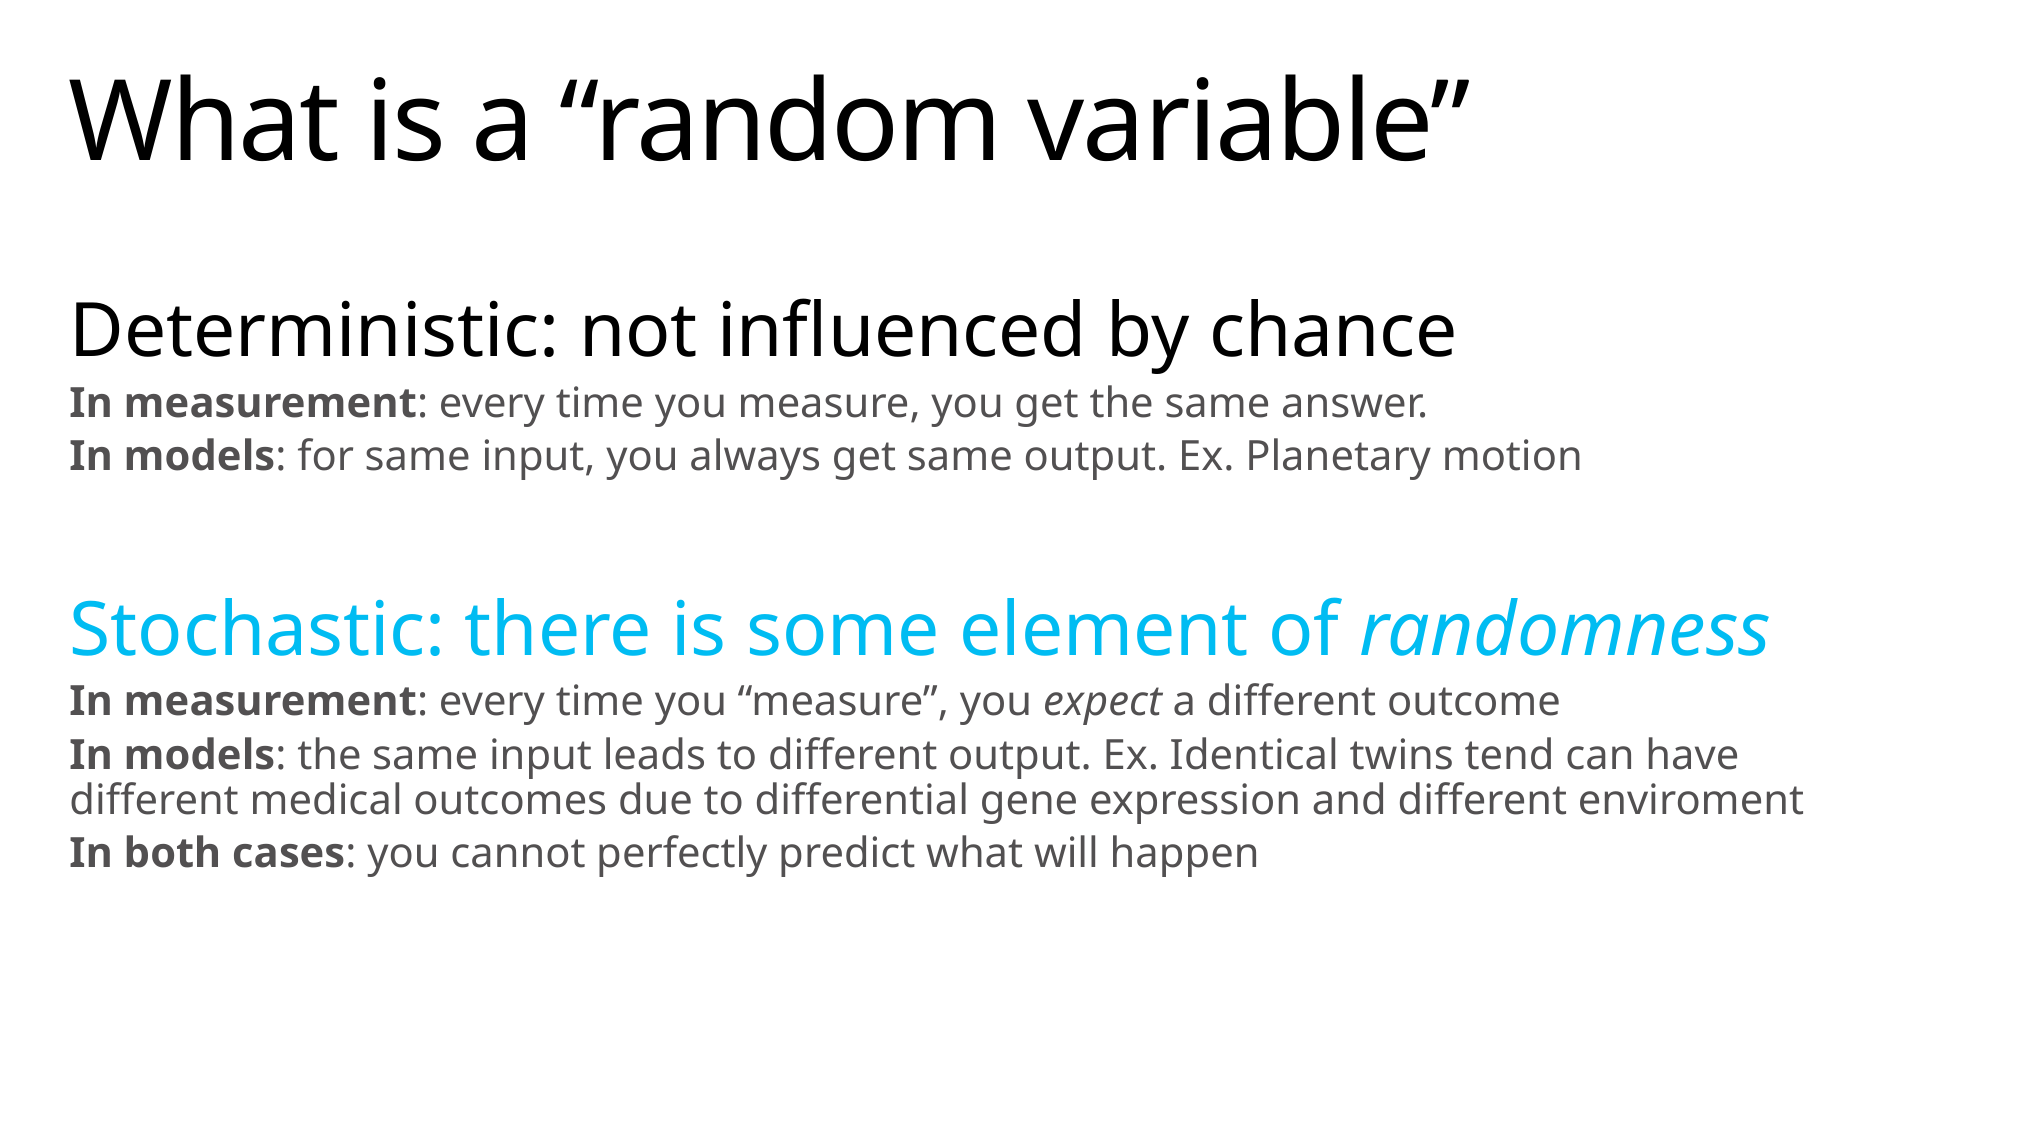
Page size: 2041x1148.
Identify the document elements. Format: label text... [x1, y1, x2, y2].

list Deterministic: not influenced by chance In measurement: every time you measure, you get the same answer. In models: for same input, you always get same output. Ex. Planetary motion Stochastic: there is some element of randomness In measurement: every time you “measure”, you expect a different outcome In models: the same input leads to different output. Ex. Identical twins tend can have different medical outcomes due to differential gene expression and different enviroment In both cases: you cannot perfectly predict what will happen [45, 161, 1851, 1062]
title What is a “random variable” [45, 48, 1996, 200]
